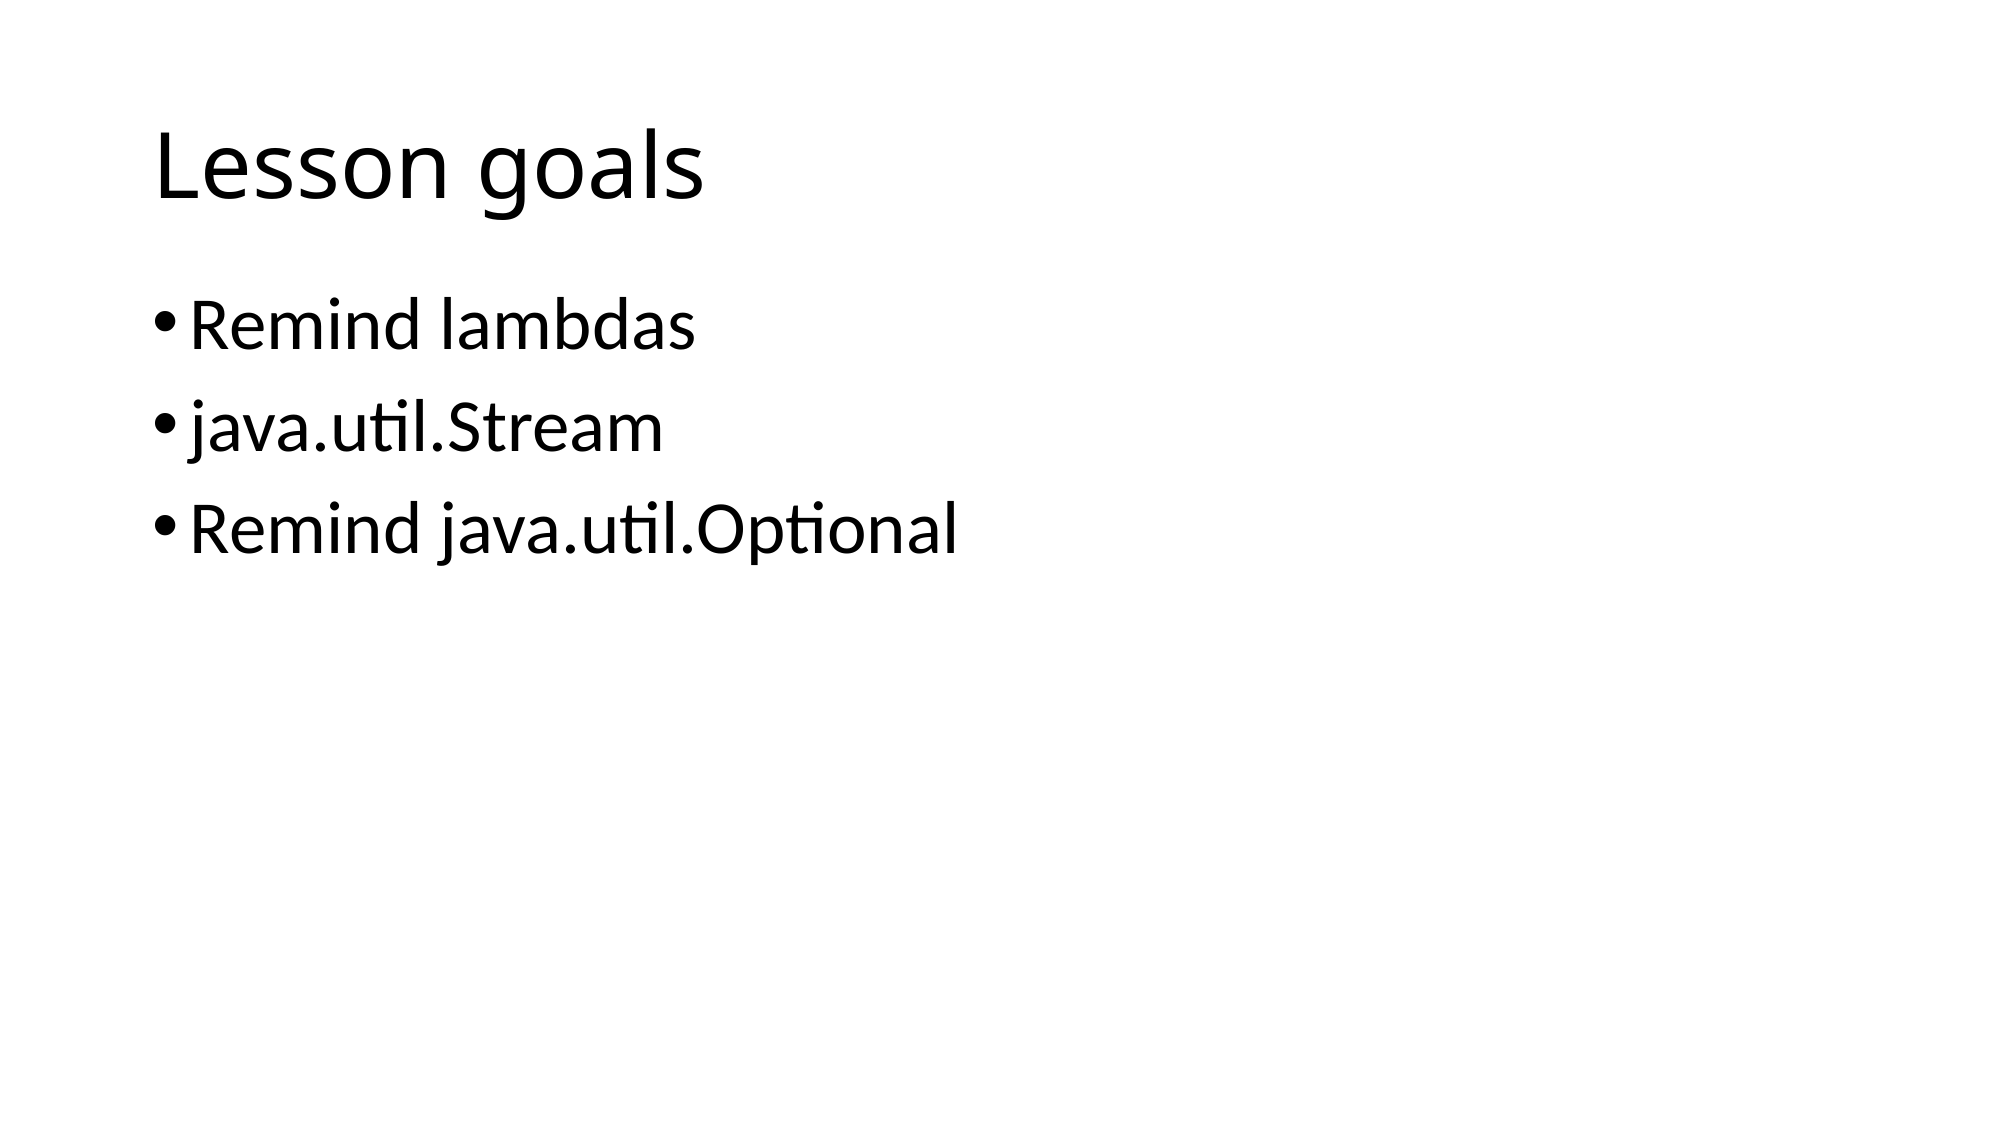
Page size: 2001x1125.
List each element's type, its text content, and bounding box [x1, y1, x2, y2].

list Remind lambdas java.util.Stream Remind java.util.Optional [137, 277, 1863, 992]
title Lesson goals [137, 59, 1863, 277]
